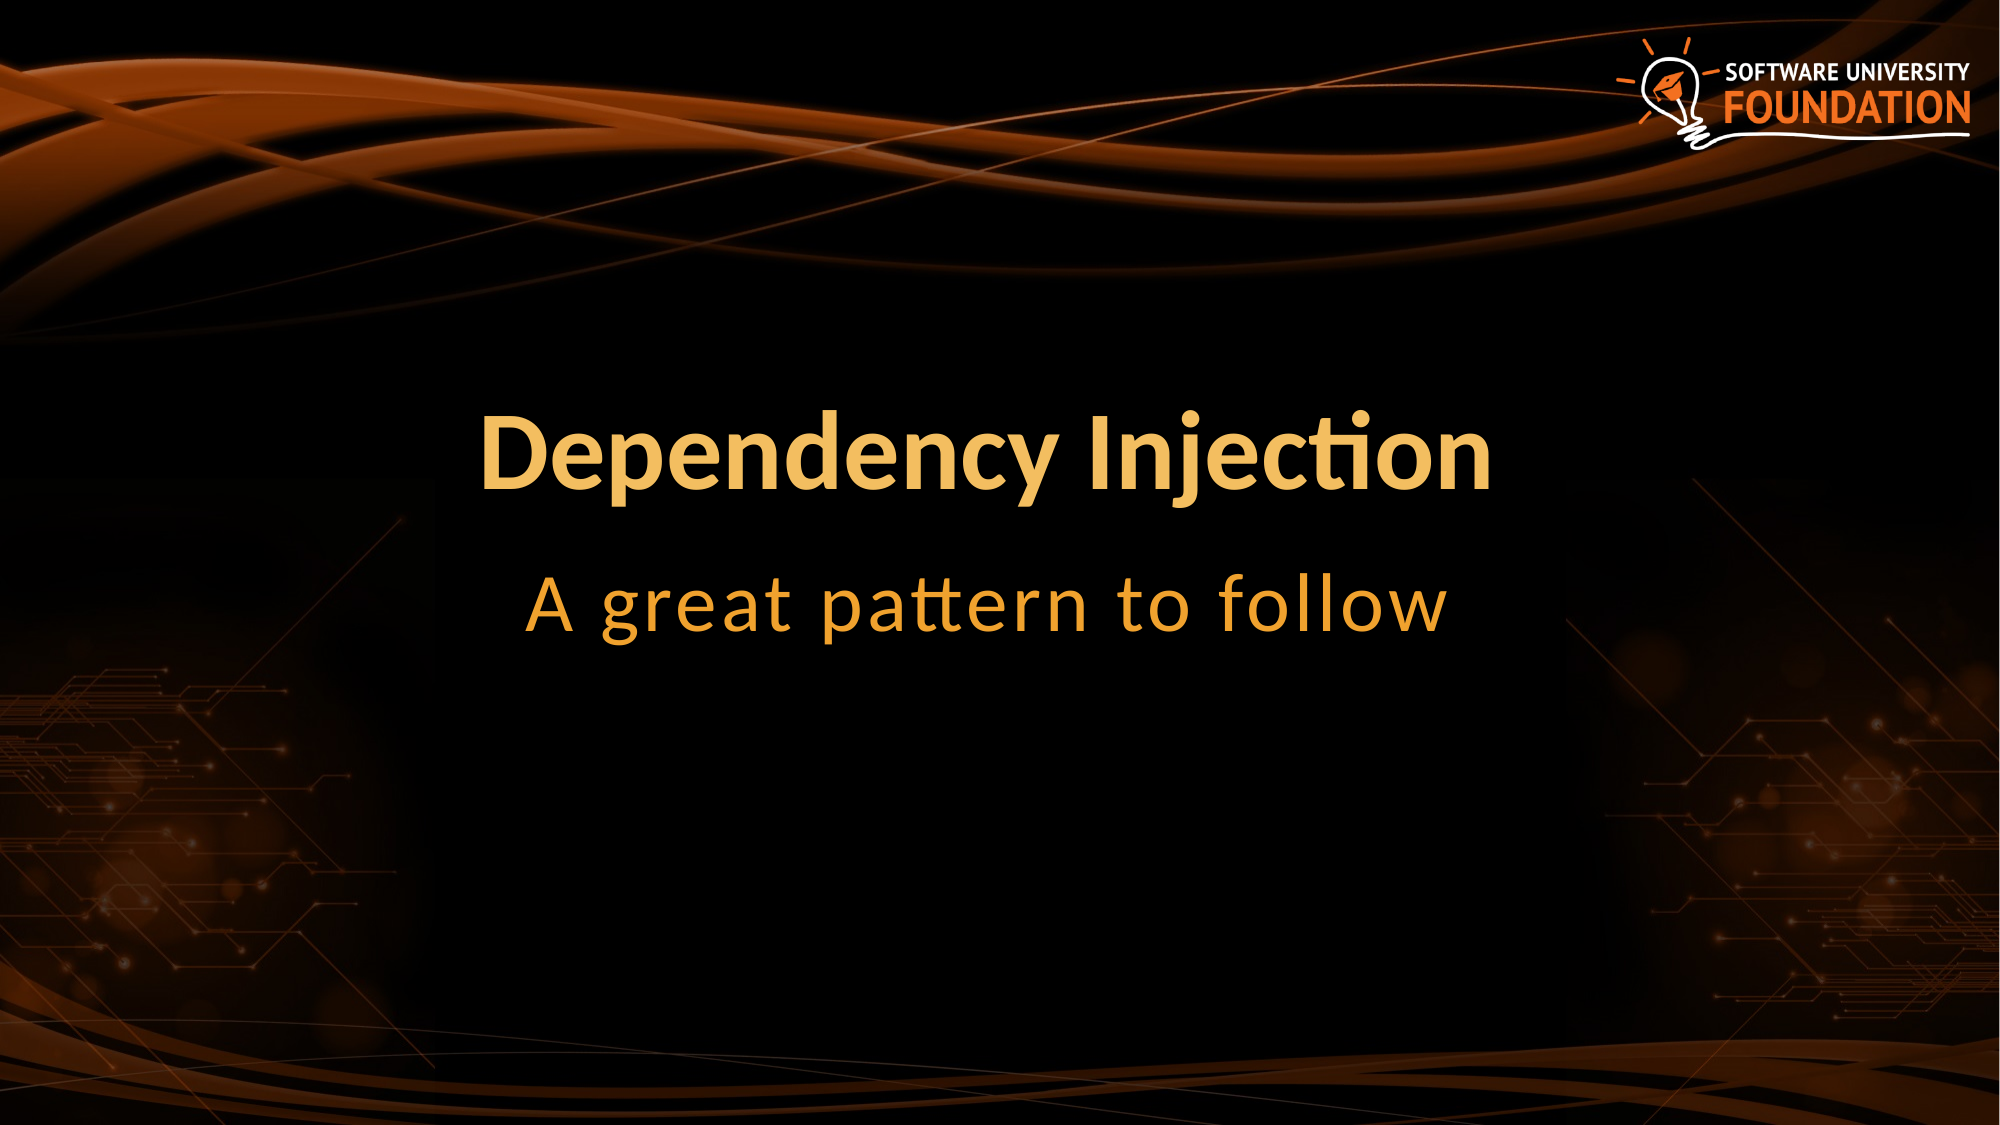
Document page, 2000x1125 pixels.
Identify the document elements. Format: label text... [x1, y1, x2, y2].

picture [0, 0, 2000, 1125]
title Dependency Injection [274, 385, 1700, 520]
subtitle A great pattern to follow [312, 537, 1663, 656]
